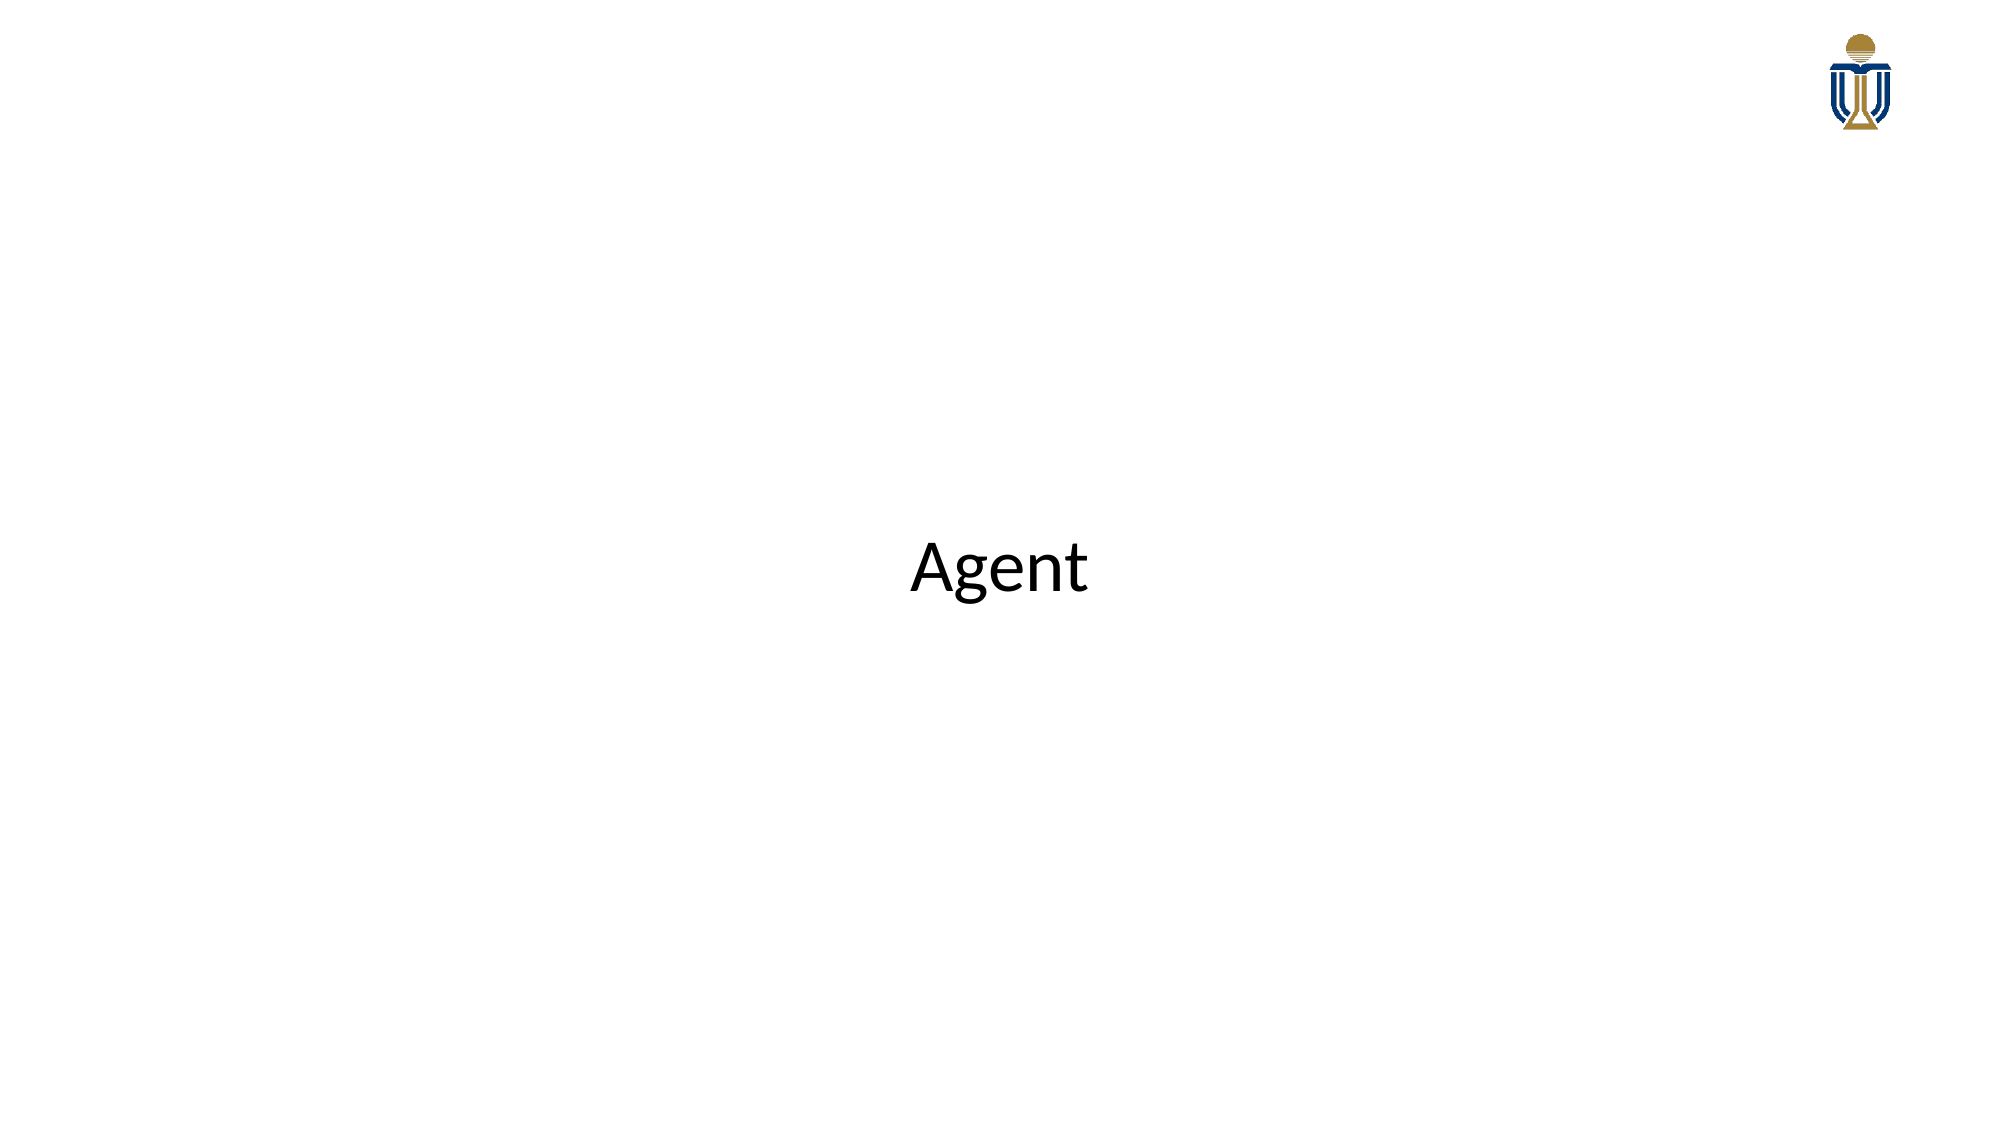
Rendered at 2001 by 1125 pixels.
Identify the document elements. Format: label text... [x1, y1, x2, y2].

text_box Agent [354, 509, 1646, 615]
picture [1812, 33, 1909, 130]
